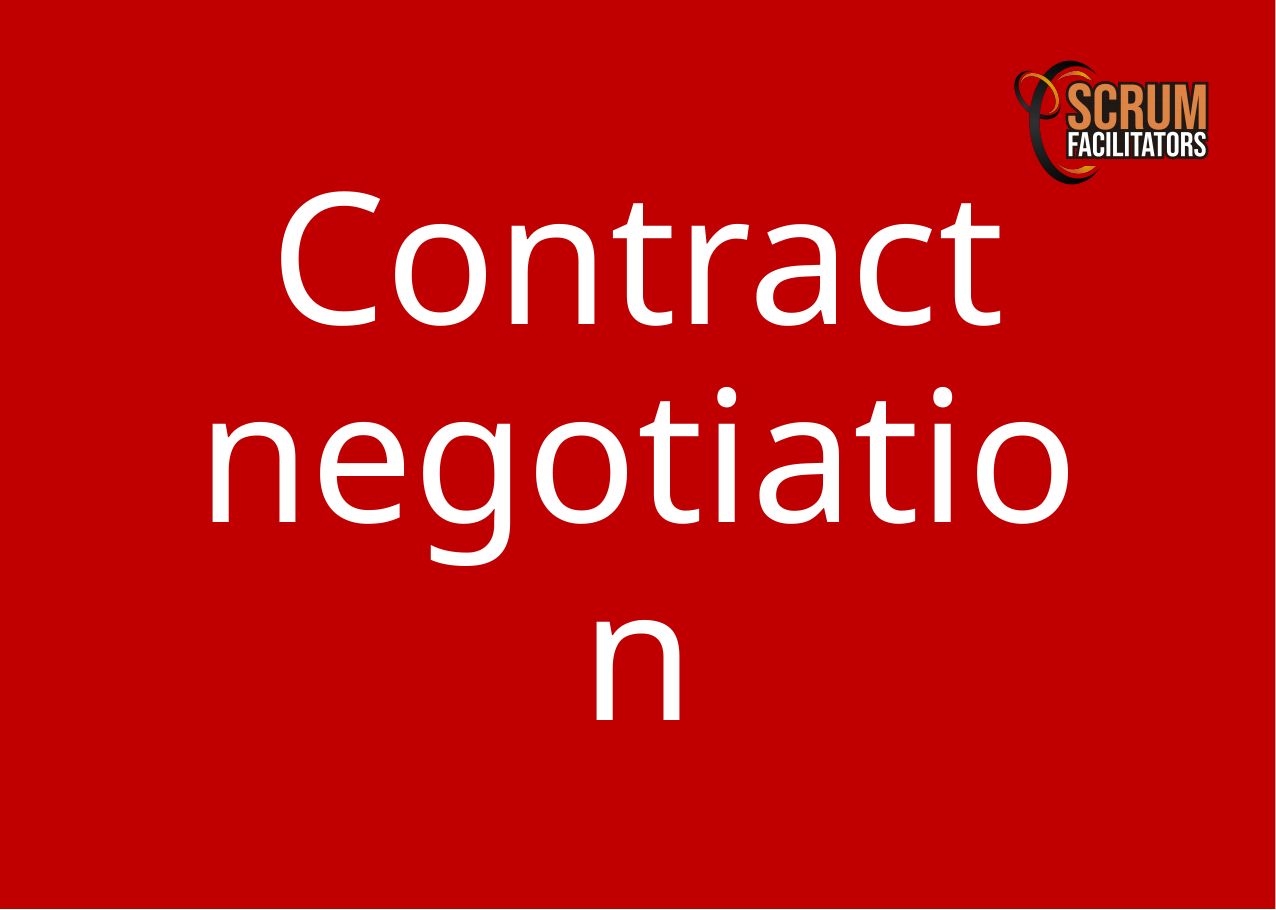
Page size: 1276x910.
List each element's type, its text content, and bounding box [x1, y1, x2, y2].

picture [1011, 57, 1211, 187]
list Contract negotiation [132, 291, 1143, 618]
